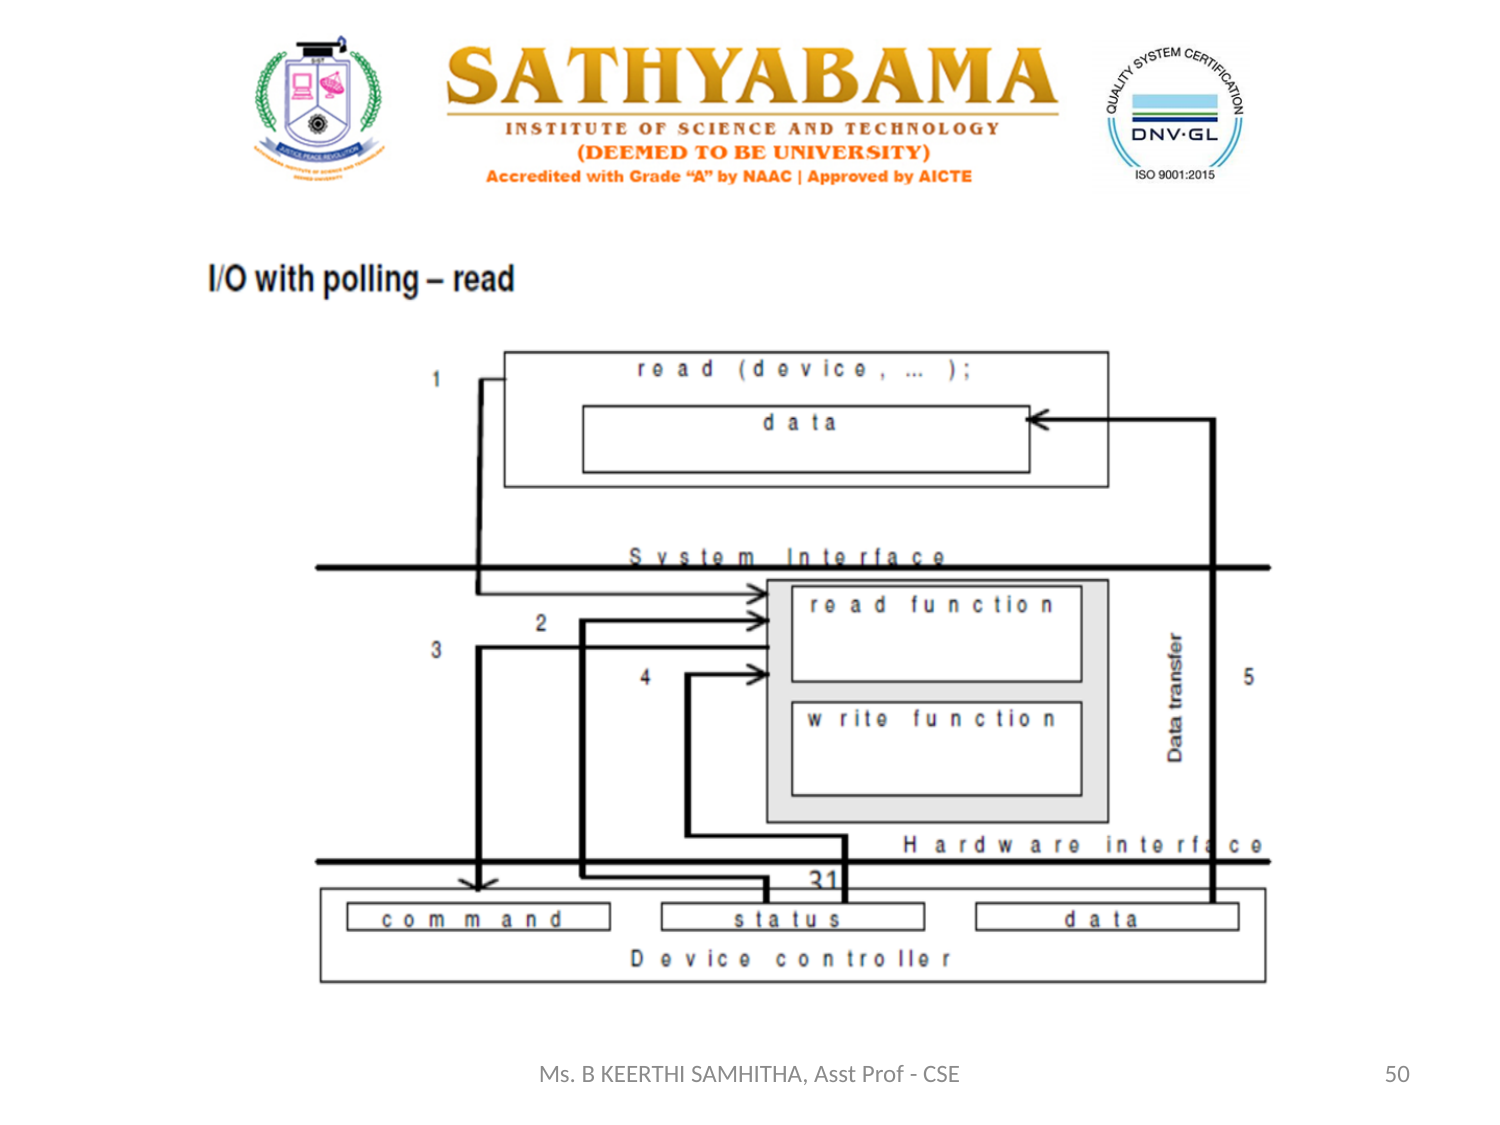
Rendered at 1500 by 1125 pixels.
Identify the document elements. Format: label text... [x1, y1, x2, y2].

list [168, 243, 1327, 1051]
slide_number 50 [1074, 1042, 1425, 1103]
footer Ms. B KEERTHI SAMHITHA, Asst Prof - CSE [512, 1060, 988, 1103]
picture [229, 31, 1266, 207]
